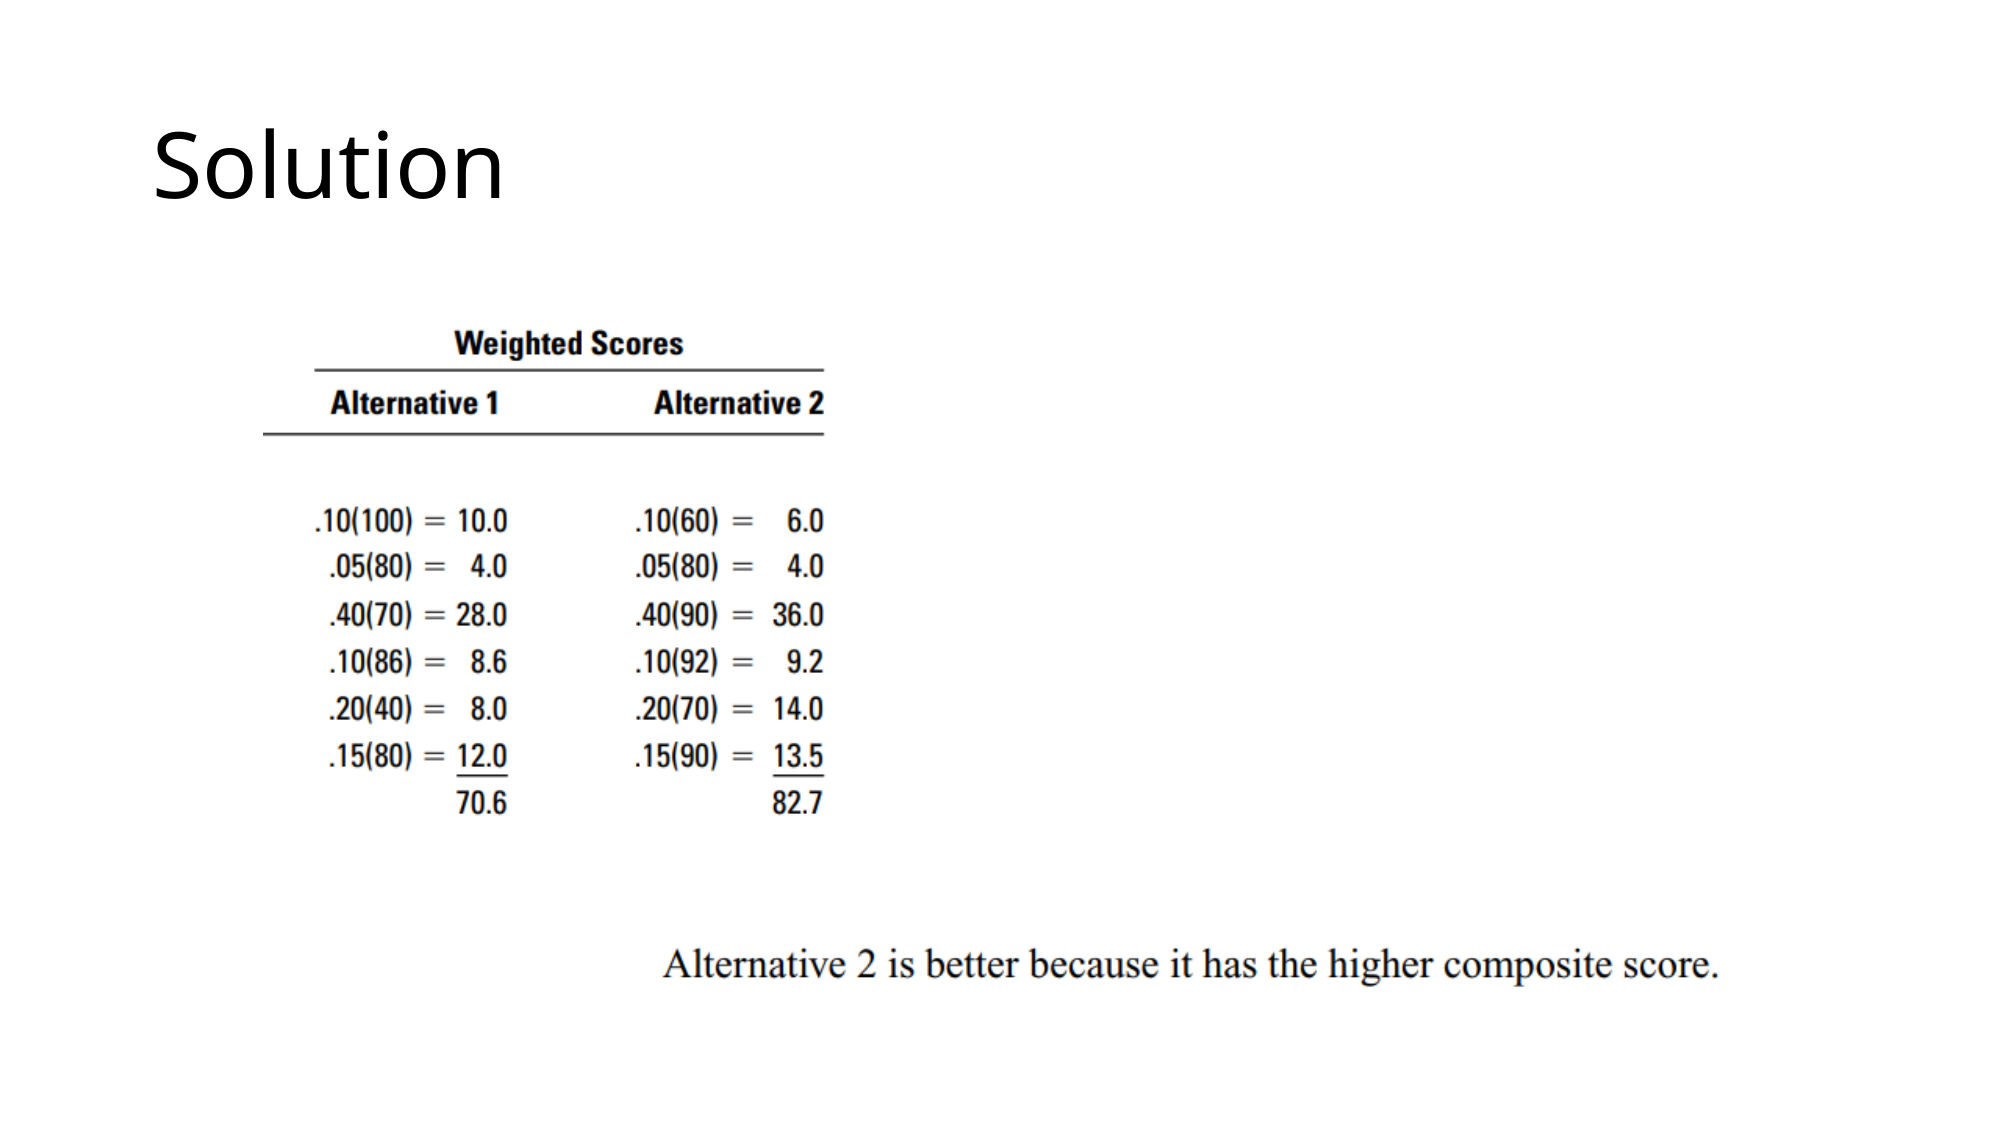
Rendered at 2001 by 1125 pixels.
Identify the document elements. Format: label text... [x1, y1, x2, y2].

title Solution [137, 59, 1863, 278]
picture [624, 903, 1880, 1014]
picture [262, 314, 910, 850]
